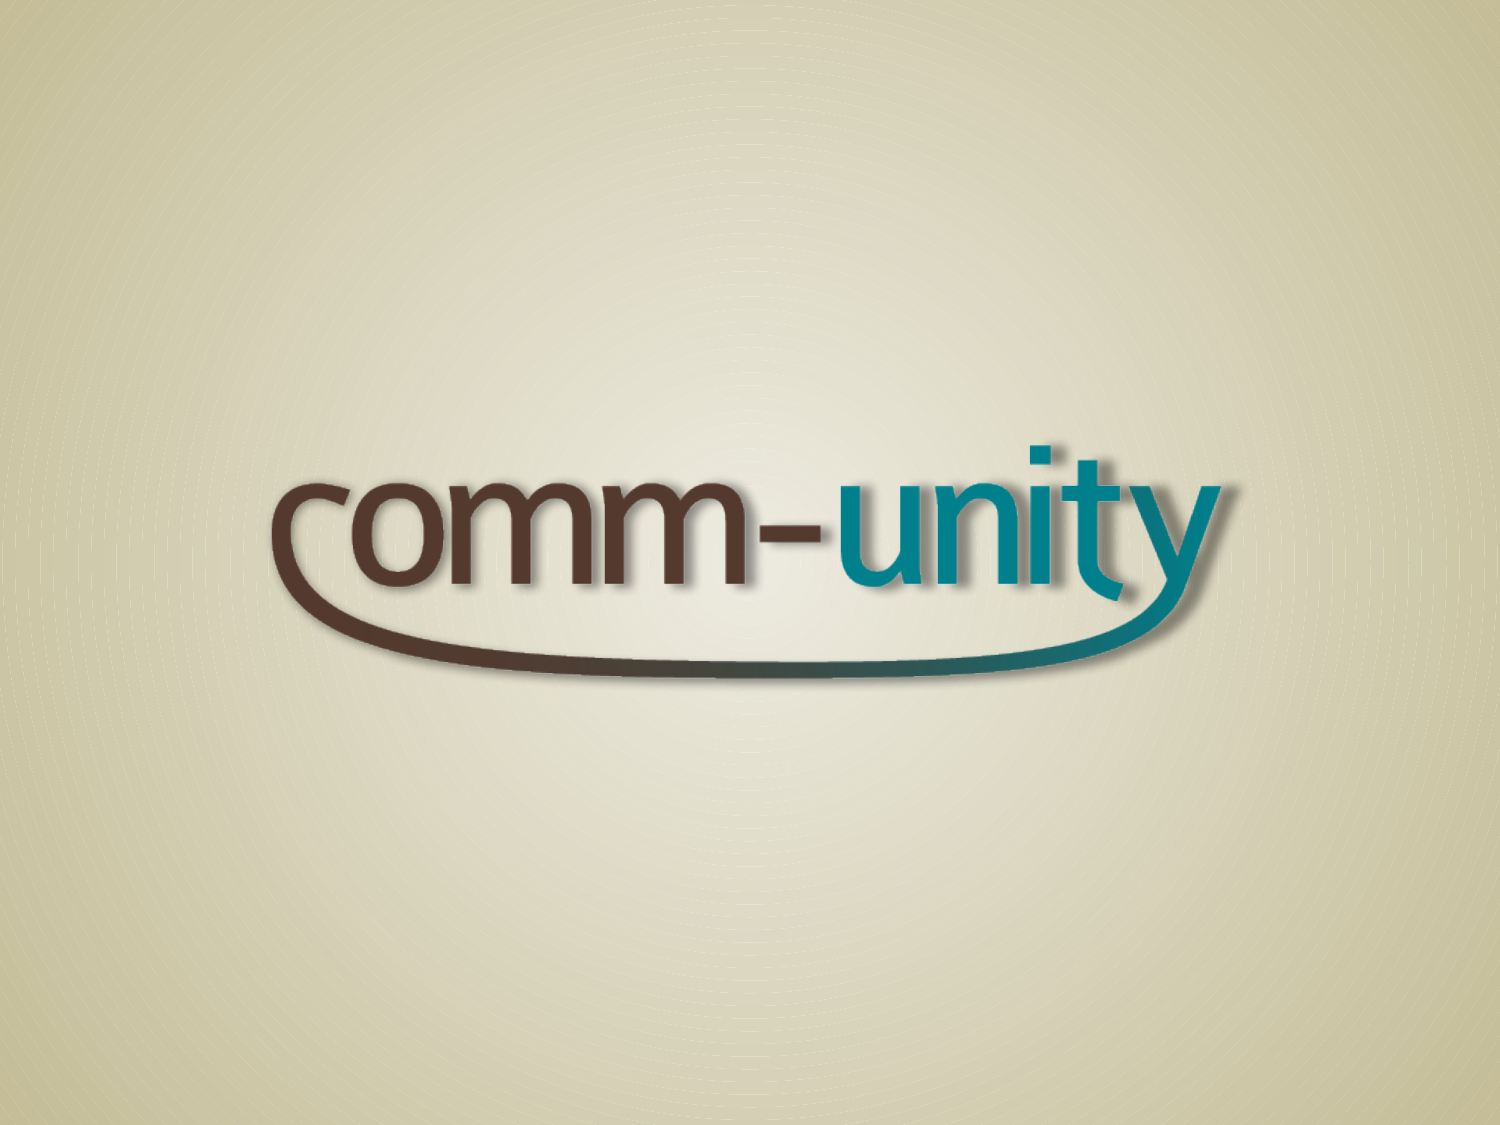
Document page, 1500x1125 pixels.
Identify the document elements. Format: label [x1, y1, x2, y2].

picture [218, 423, 1282, 702]
